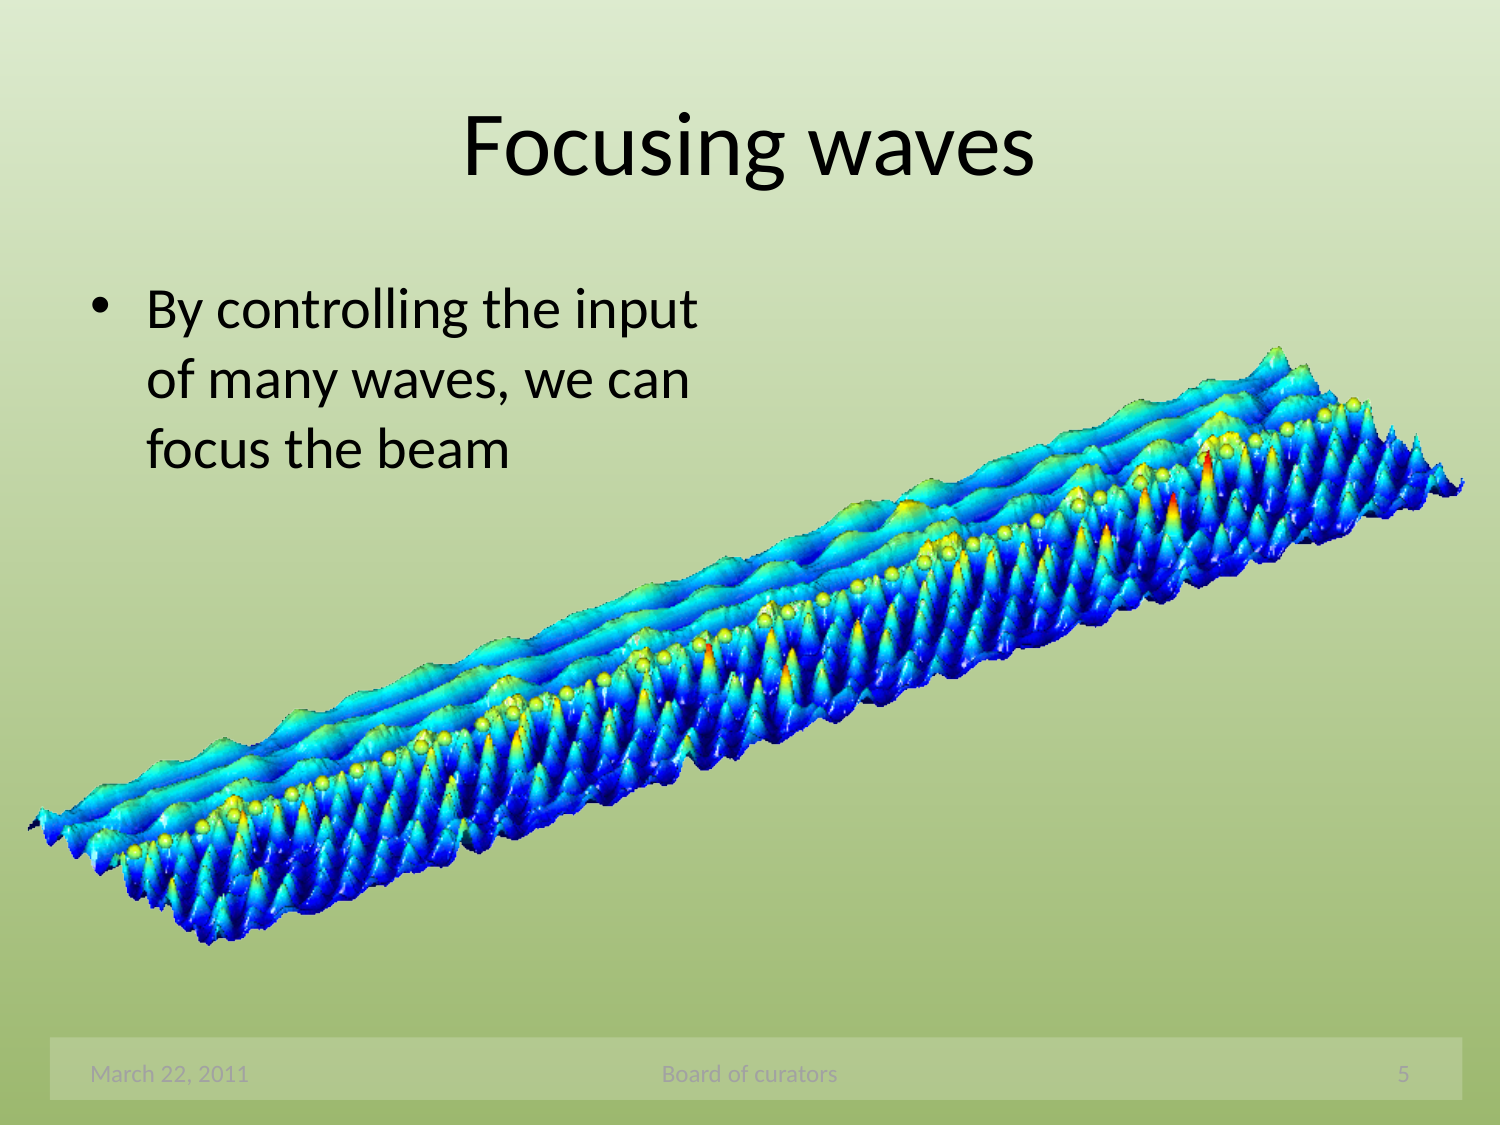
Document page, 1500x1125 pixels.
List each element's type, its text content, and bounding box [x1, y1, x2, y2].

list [0, 312, 1487, 1010]
title Focusing waves [75, 45, 1425, 233]
text_box [48, 1035, 1464, 1102]
list By controlling the input of many waves, we can focus the beam [75, 262, 738, 310]
